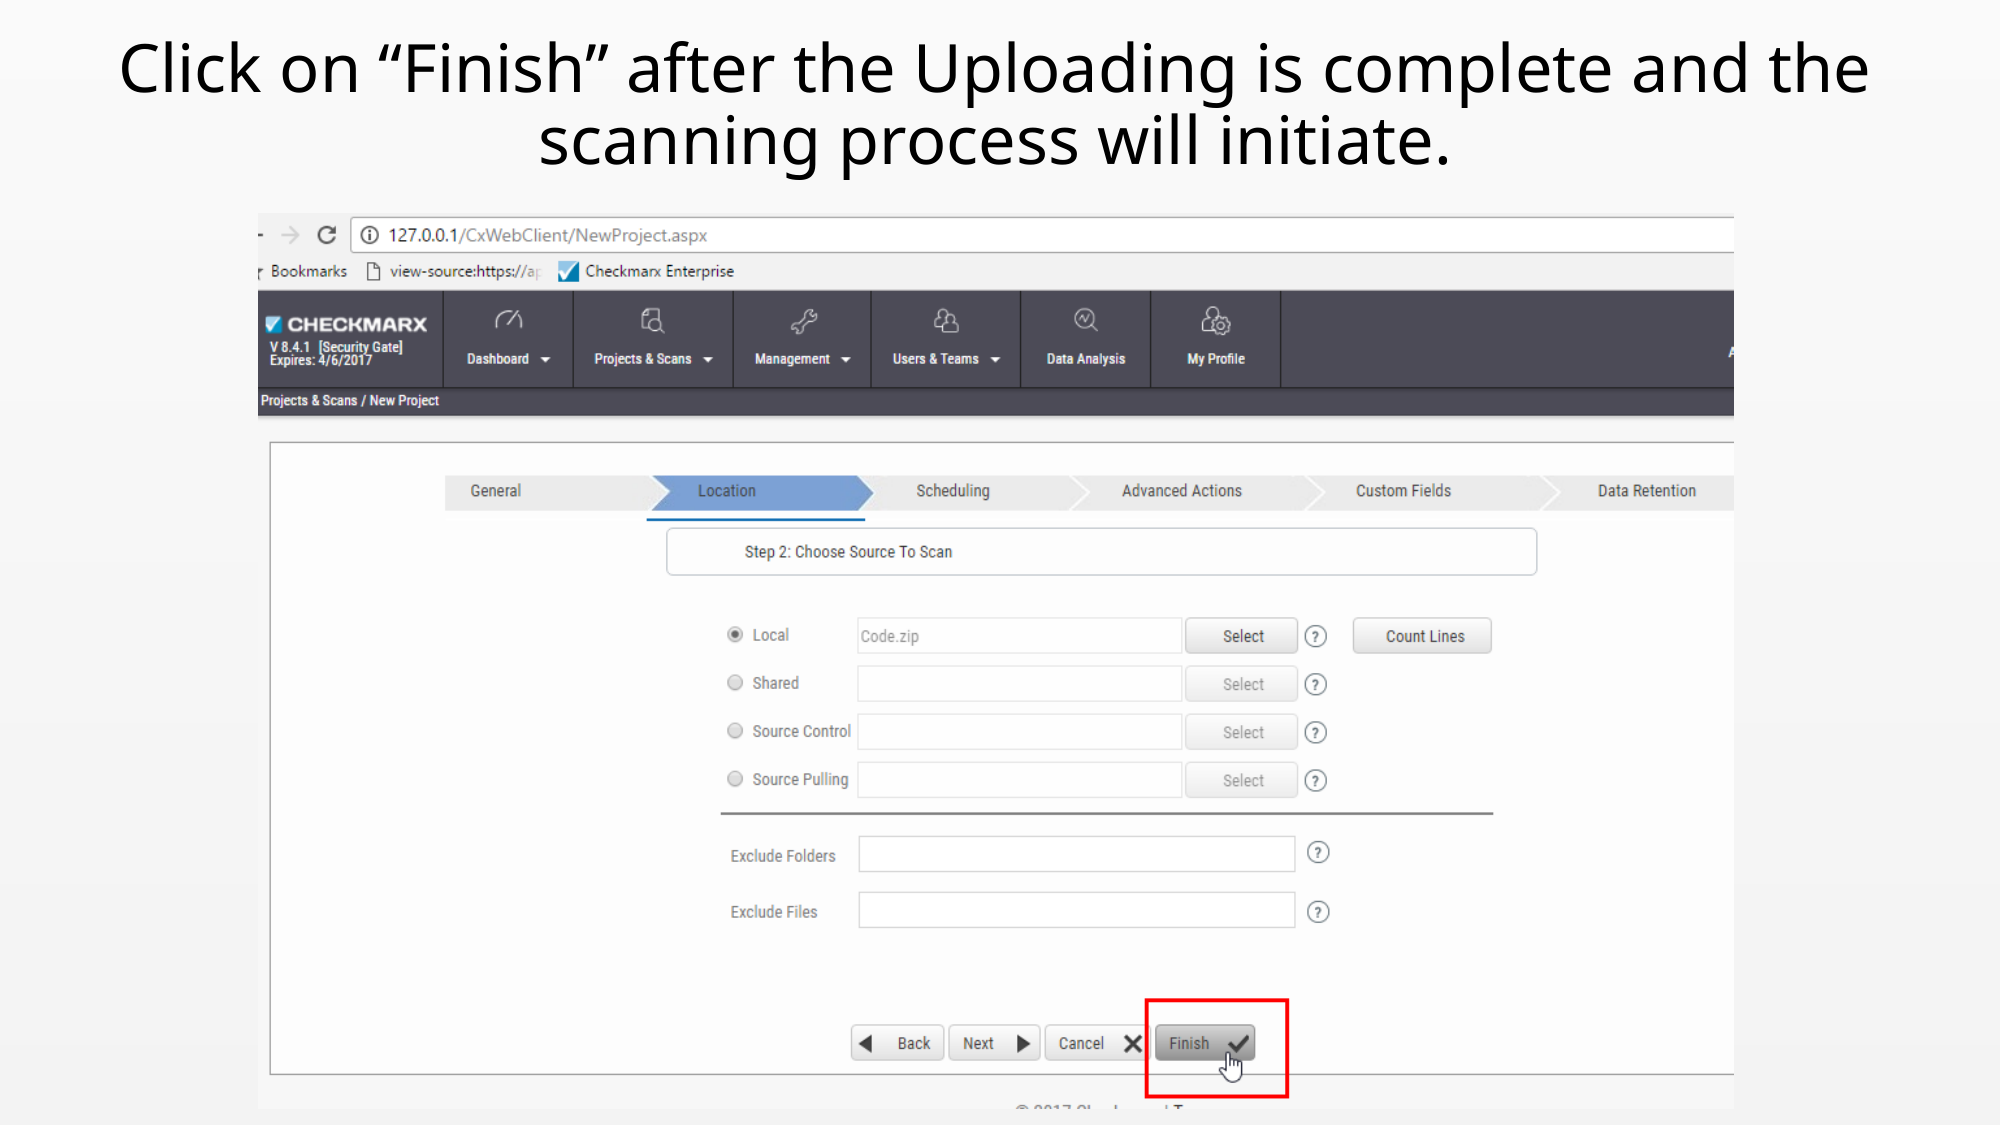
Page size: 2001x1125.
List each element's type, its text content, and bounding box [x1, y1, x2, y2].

title Click on “Finish” after the Uploading is complete and the scanning process will initiate. [31, 0, 1961, 214]
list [258, 213, 1734, 1109]
